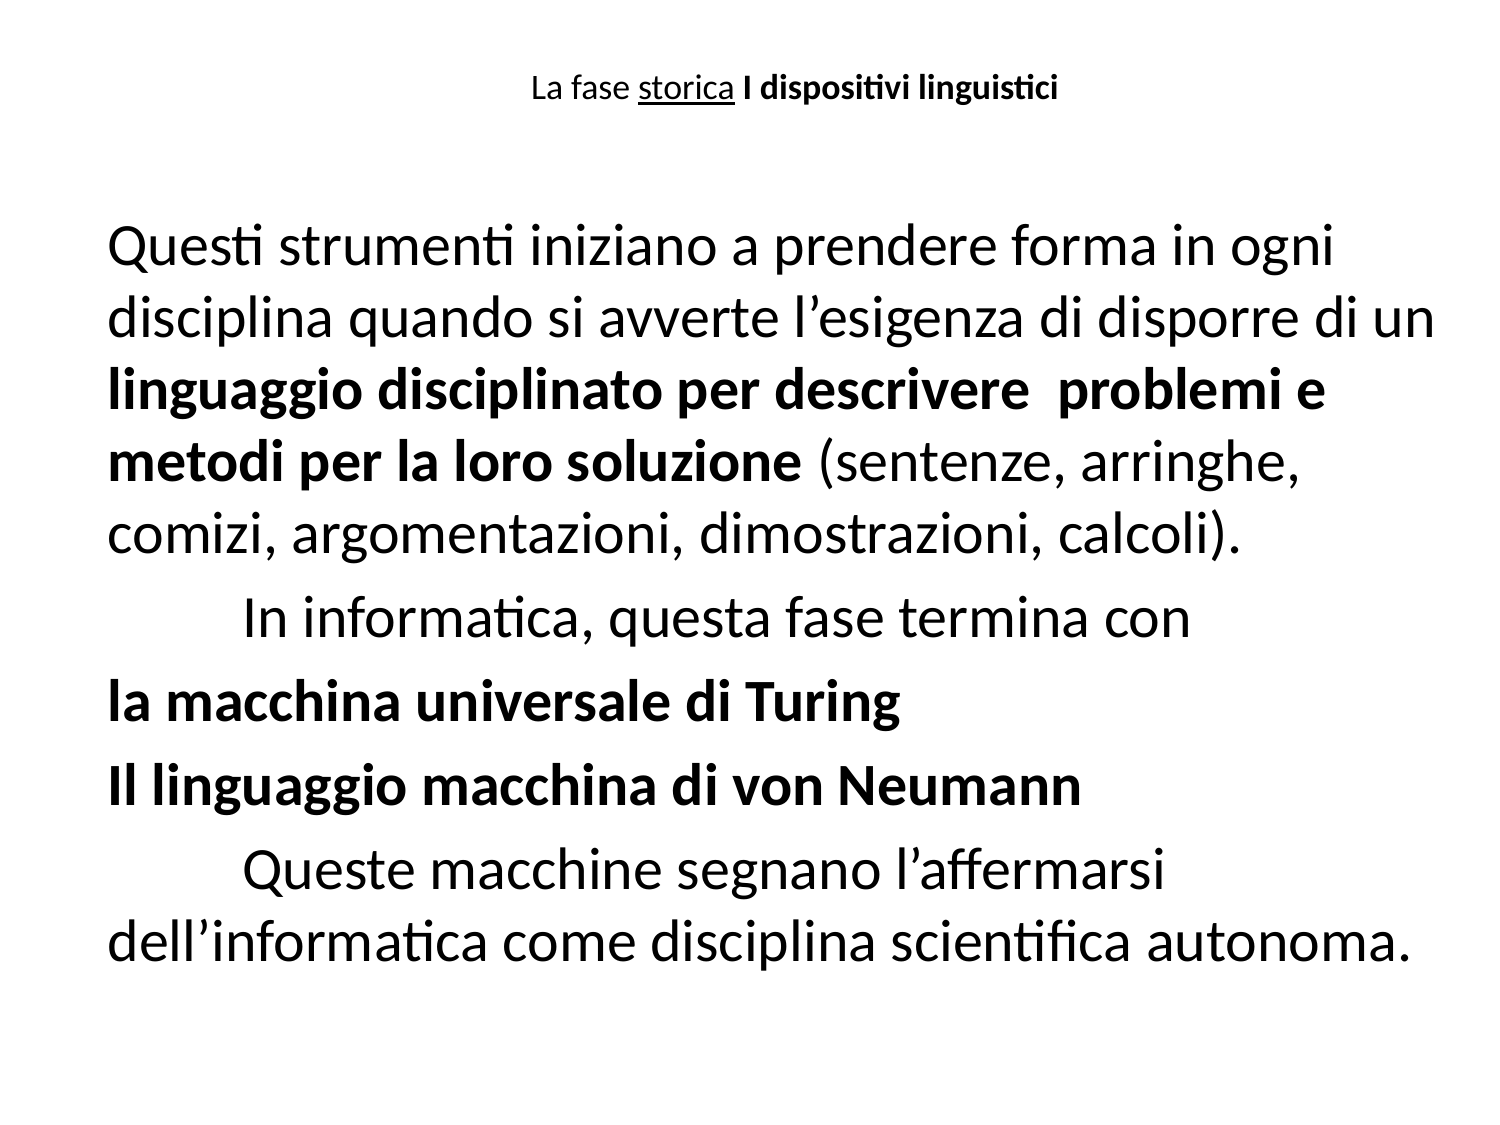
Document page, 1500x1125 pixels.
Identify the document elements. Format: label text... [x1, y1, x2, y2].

list Questi strumenti iniziano a prendere forma in ogni disciplina quando si avverte l’esigenza di disporre di un linguaggio disciplinato per descrivere problemi e metodi per la loro soluzione (sentenze, arringhe, comizi, argomentazioni, dimostrazioni, calcoli). In informatica, questa fase termina con la macchina universale di Turing Il linguaggio macchina di von Neumann Queste macchine segnano l’affermarsi dell’informatica come disciplina scientifica autonoma. [92, 113, 1500, 994]
title La fase storica I dispositivi linguistici [123, 13, 1474, 113]
